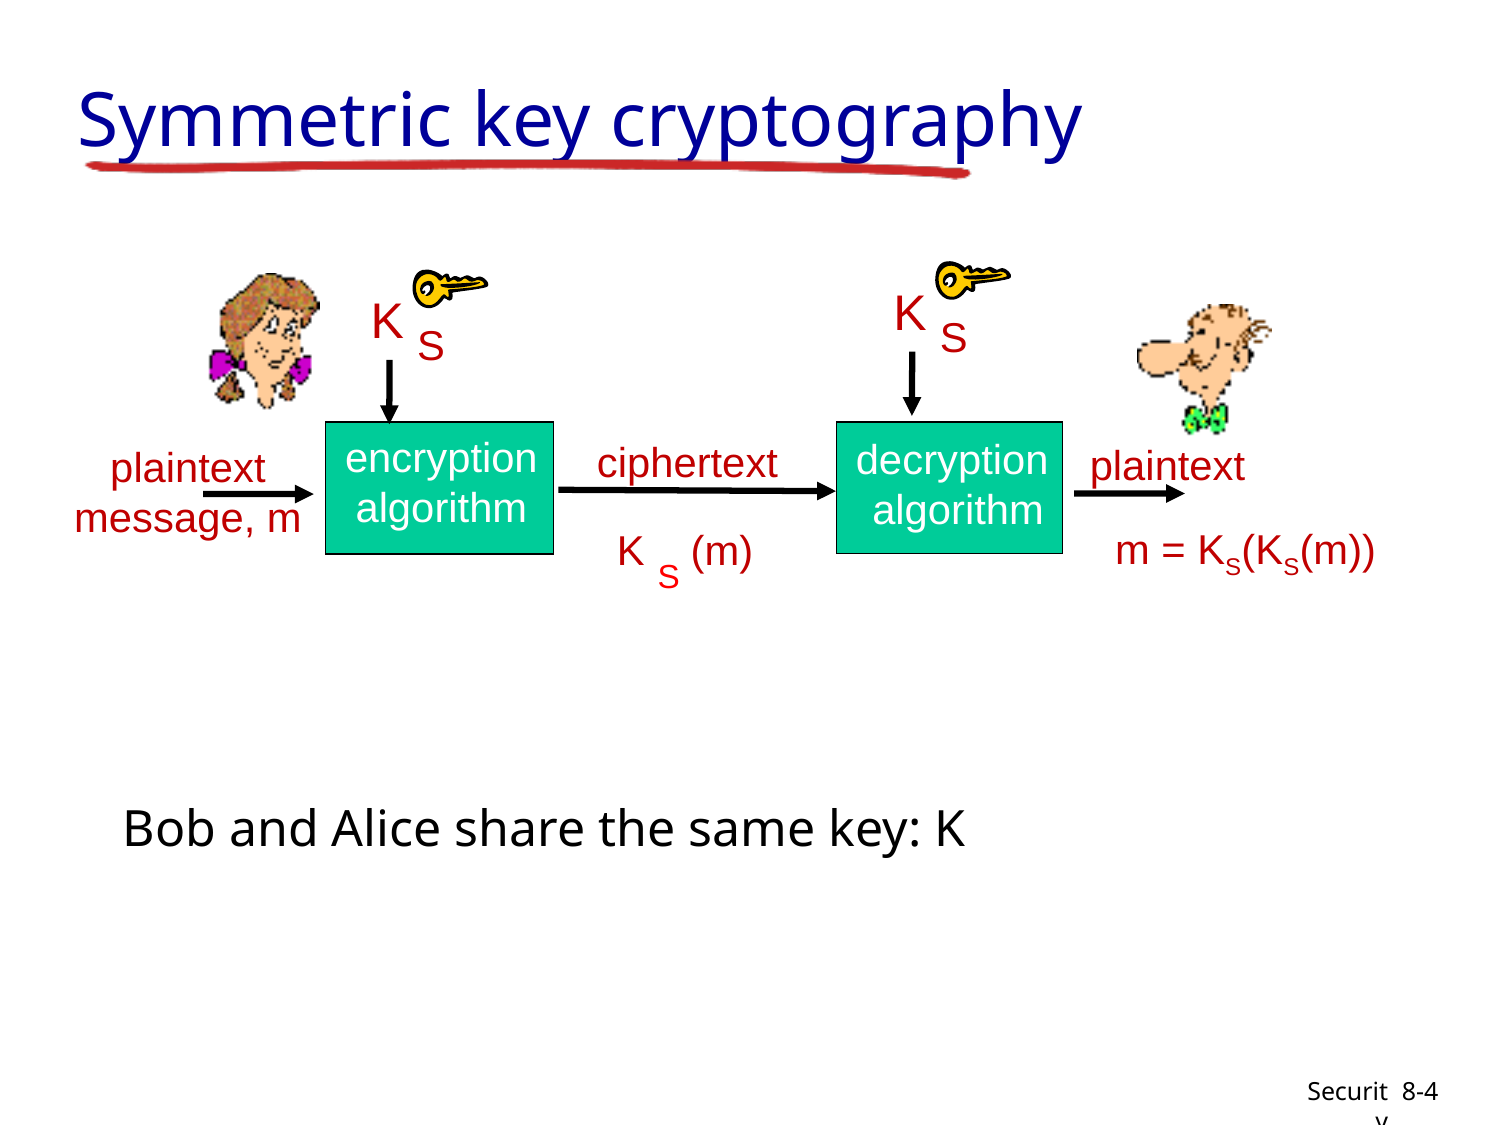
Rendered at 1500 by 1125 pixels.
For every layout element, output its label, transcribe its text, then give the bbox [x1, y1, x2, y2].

picture [1137, 304, 1272, 441]
text_box [325, 422, 554, 554]
picture [934, 260, 1012, 301]
footer Security [1284, 1067, 1403, 1110]
text_box m = KS(KS(m)) [1100, 515, 1392, 587]
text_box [877, 272, 984, 369]
text_box plaintext [1076, 431, 1261, 497]
text_box [383, 385, 396, 425]
text_box K (m) [602, 516, 769, 582]
text_box plaintext message, m [59, 433, 317, 549]
text_box encryption algorithm [330, 423, 553, 539]
text_box [1074, 487, 1185, 500]
text_box [558, 484, 836, 498]
picture [80, 155, 982, 185]
text_box [836, 421, 1063, 554]
text_box [905, 377, 919, 416]
title Symmetric key cryptography [62, 23, 1338, 211]
text_box decryption algorithm [840, 425, 1076, 541]
text_box 8-4 [1387, 1068, 1500, 1113]
text_box S [642, 548, 695, 603]
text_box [354, 281, 461, 377]
picture [411, 268, 489, 309]
list Bob and Alice share the same key: K [107, 795, 1456, 872]
text_box ciphertext [581, 428, 793, 490]
picture [204, 273, 320, 415]
